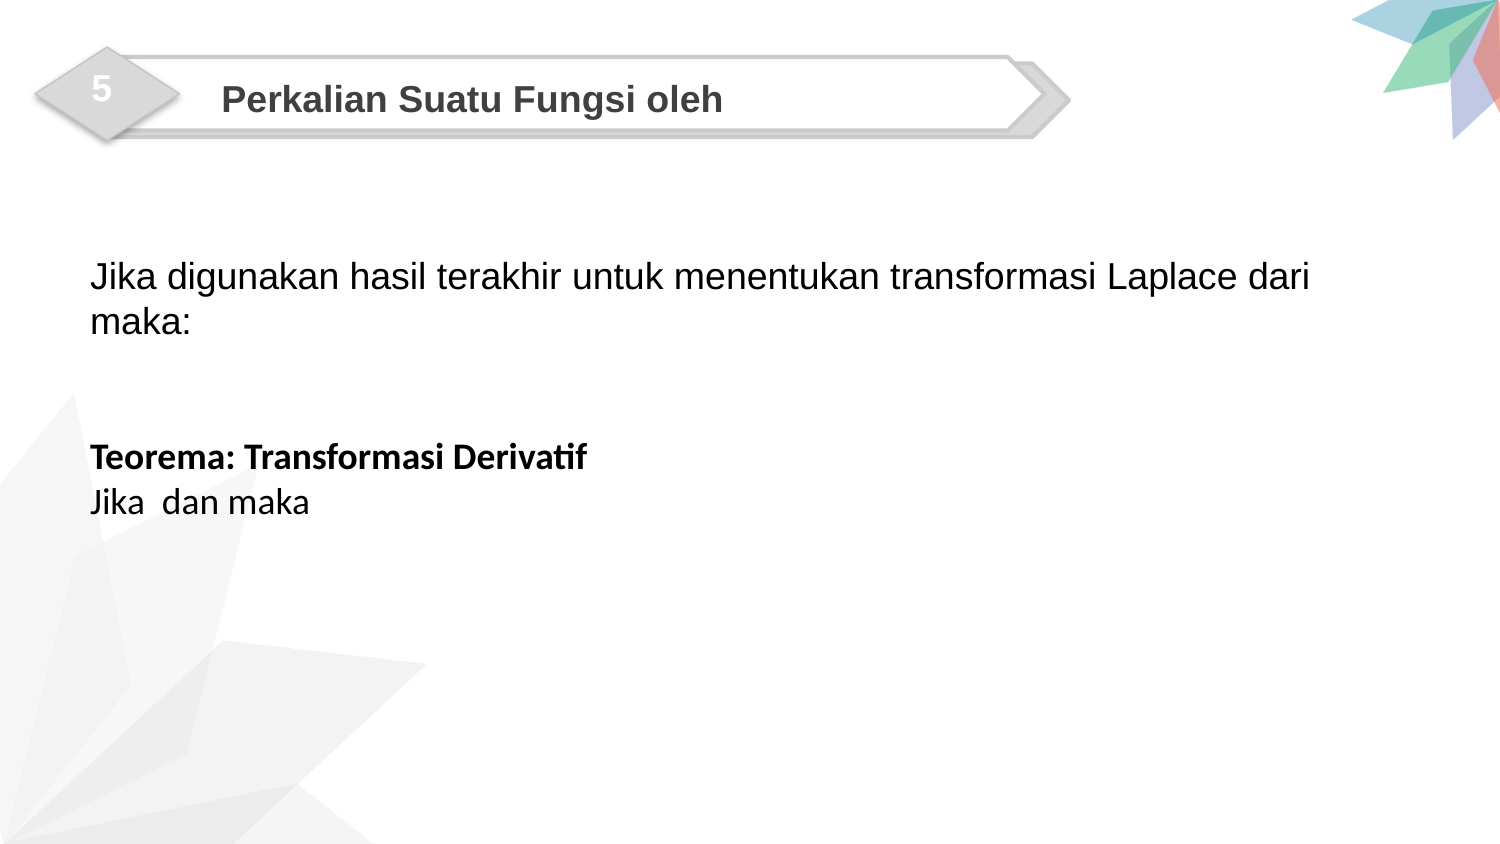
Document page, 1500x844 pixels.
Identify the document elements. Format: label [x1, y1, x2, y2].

text_box [34, 46, 1070, 141]
picture [0, 0, 1500, 844]
